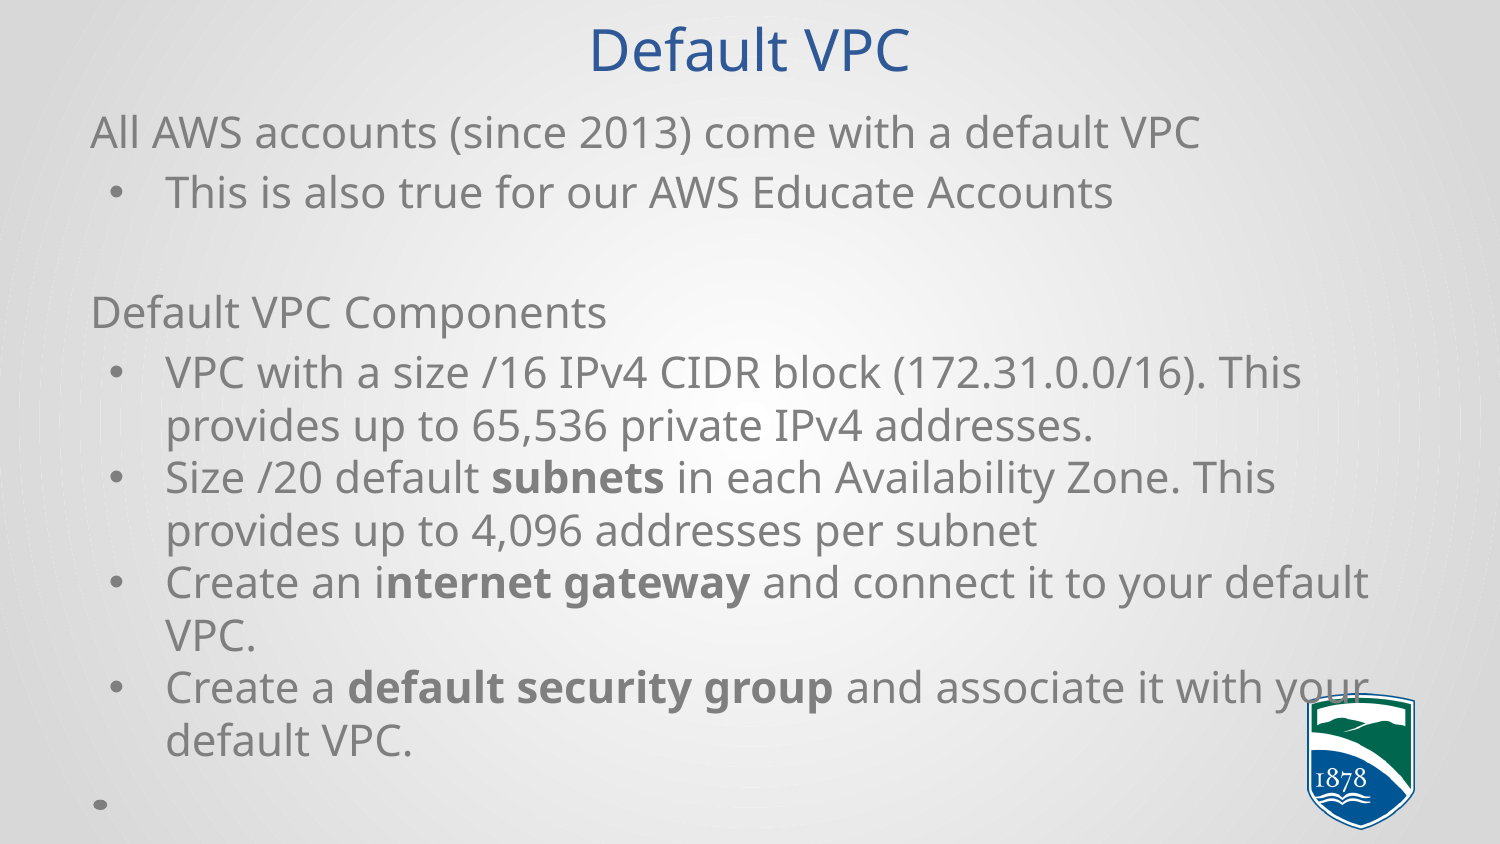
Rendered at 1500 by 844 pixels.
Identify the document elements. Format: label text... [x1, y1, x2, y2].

list All AWS accounts (since 2013) come with a default VPC This is also true for our AWS Educate Accounts Default VPC Components VPC with a size /16 IPv4 CIDR block (172.31.0.0/16). This provides up to 65,536 private IPv4 addresses. Size /20 default subnets in each Availability Zone. This provides up to 4,096 addresses per subnet Create an internet gateway and connect it to your default VPC. Create a default security group and associate it with your default VPC. [75, 97, 1425, 754]
title Default VPC [75, 0, 1425, 97]
picture [1307, 754, 1415, 830]
